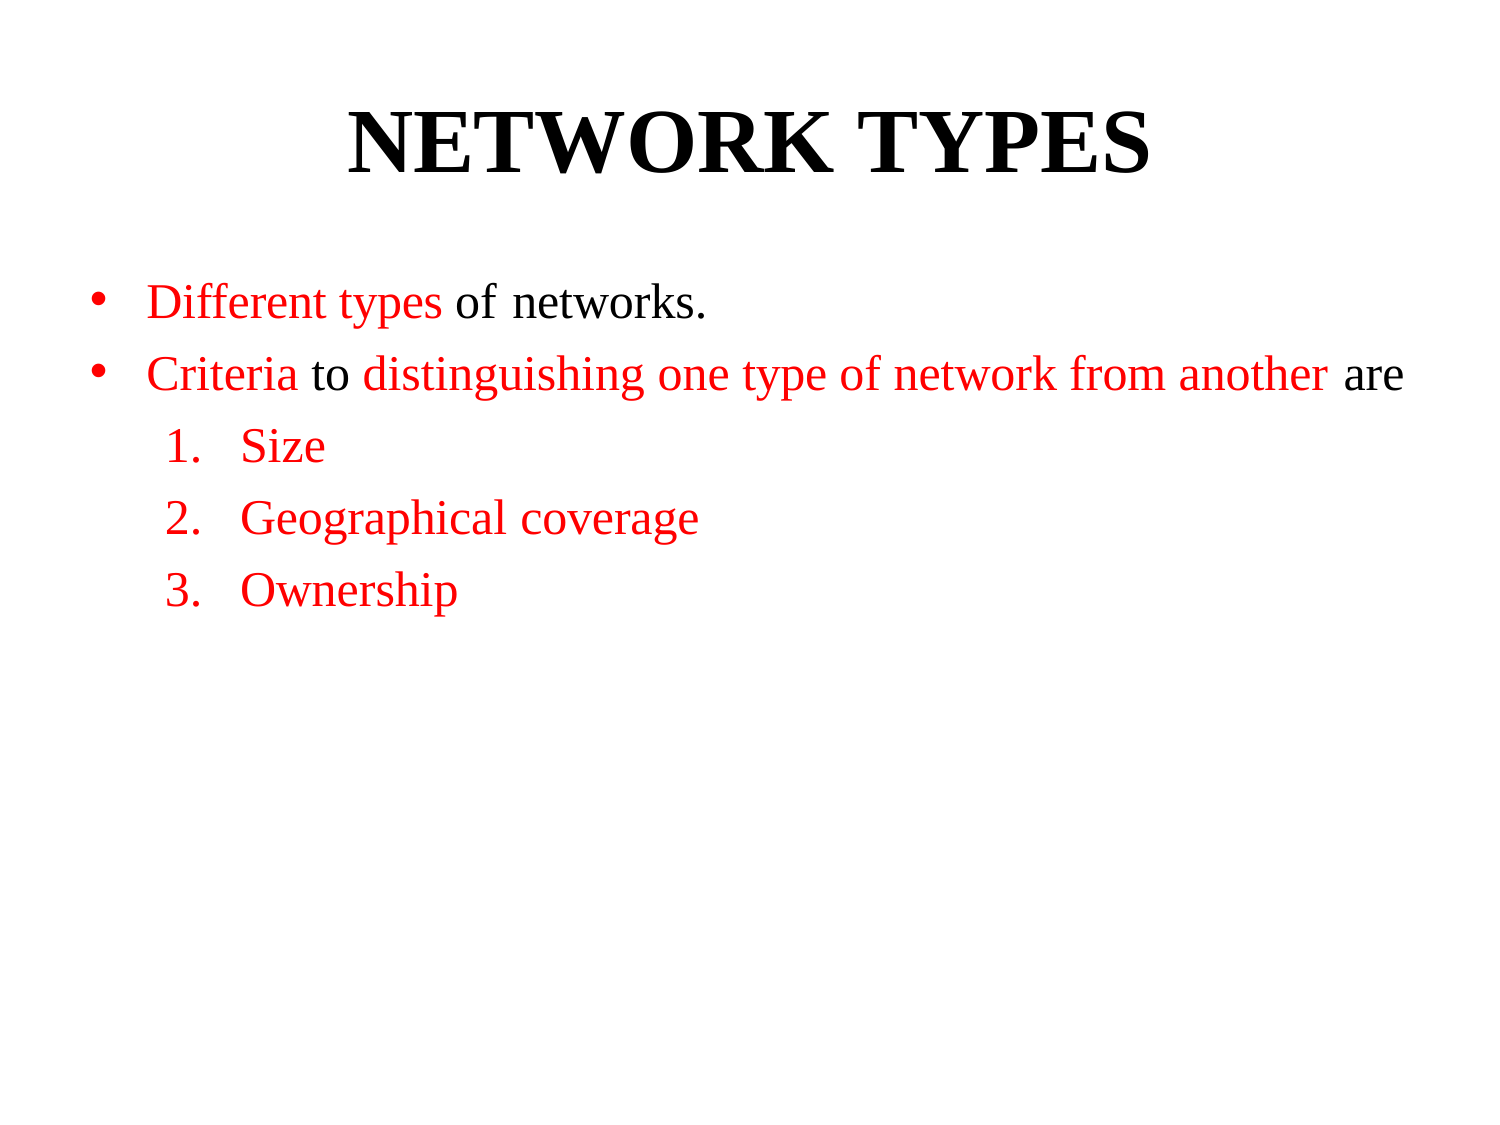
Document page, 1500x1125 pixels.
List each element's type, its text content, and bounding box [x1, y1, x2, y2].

title NETWORK TYPES [345, 78, 1155, 254]
text_box Different types of networks. Criteria to distinguishing one type of network from another are Size Geographical coverage Ownership [87, 254, 1407, 617]
